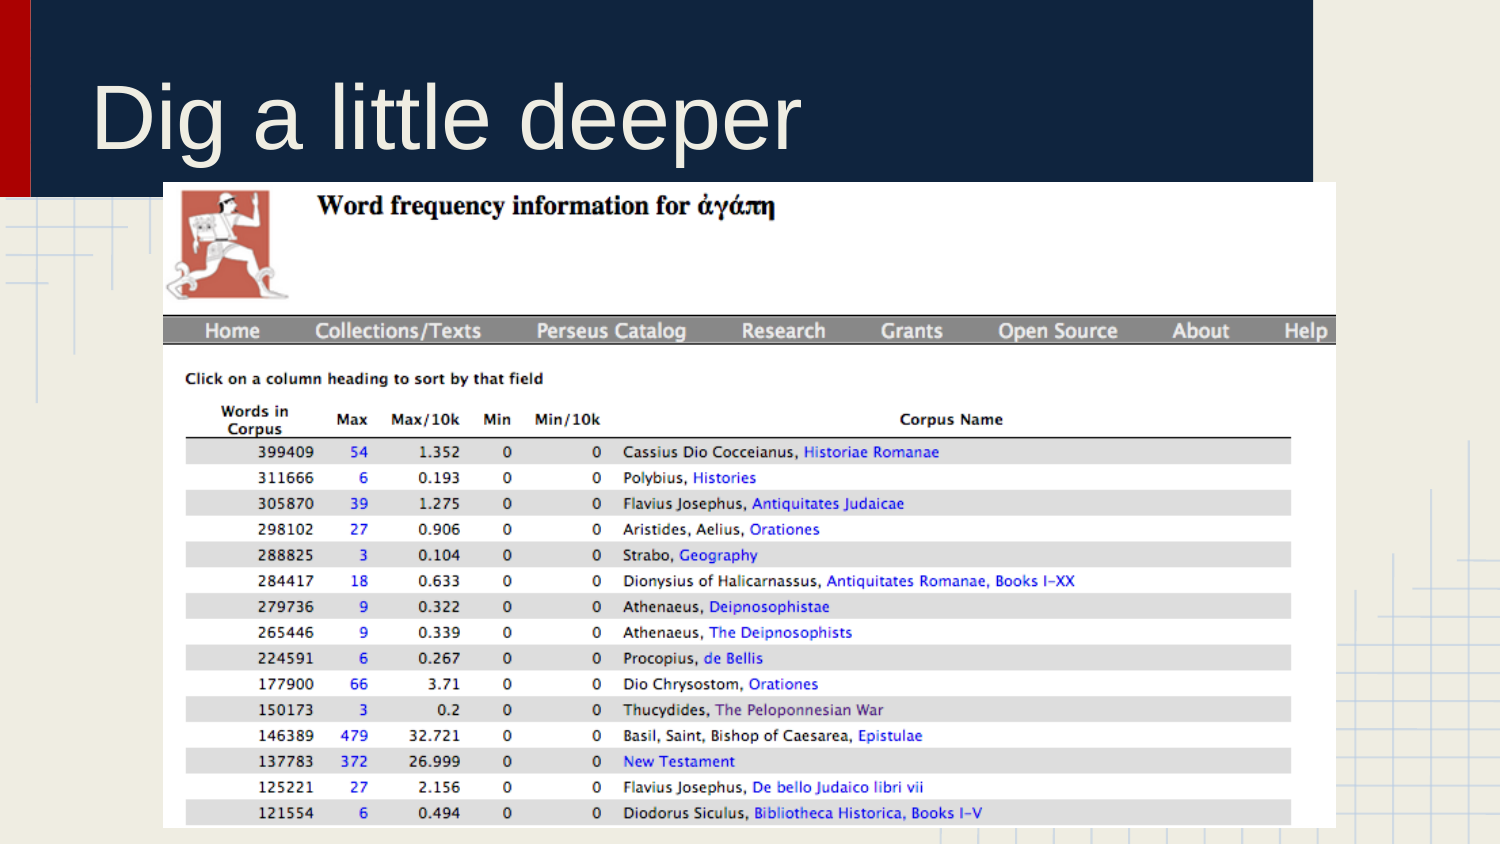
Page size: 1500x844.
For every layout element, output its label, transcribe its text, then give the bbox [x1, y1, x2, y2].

title Dig a little deeper [75, 16, 1276, 183]
picture [163, 182, 1337, 829]
